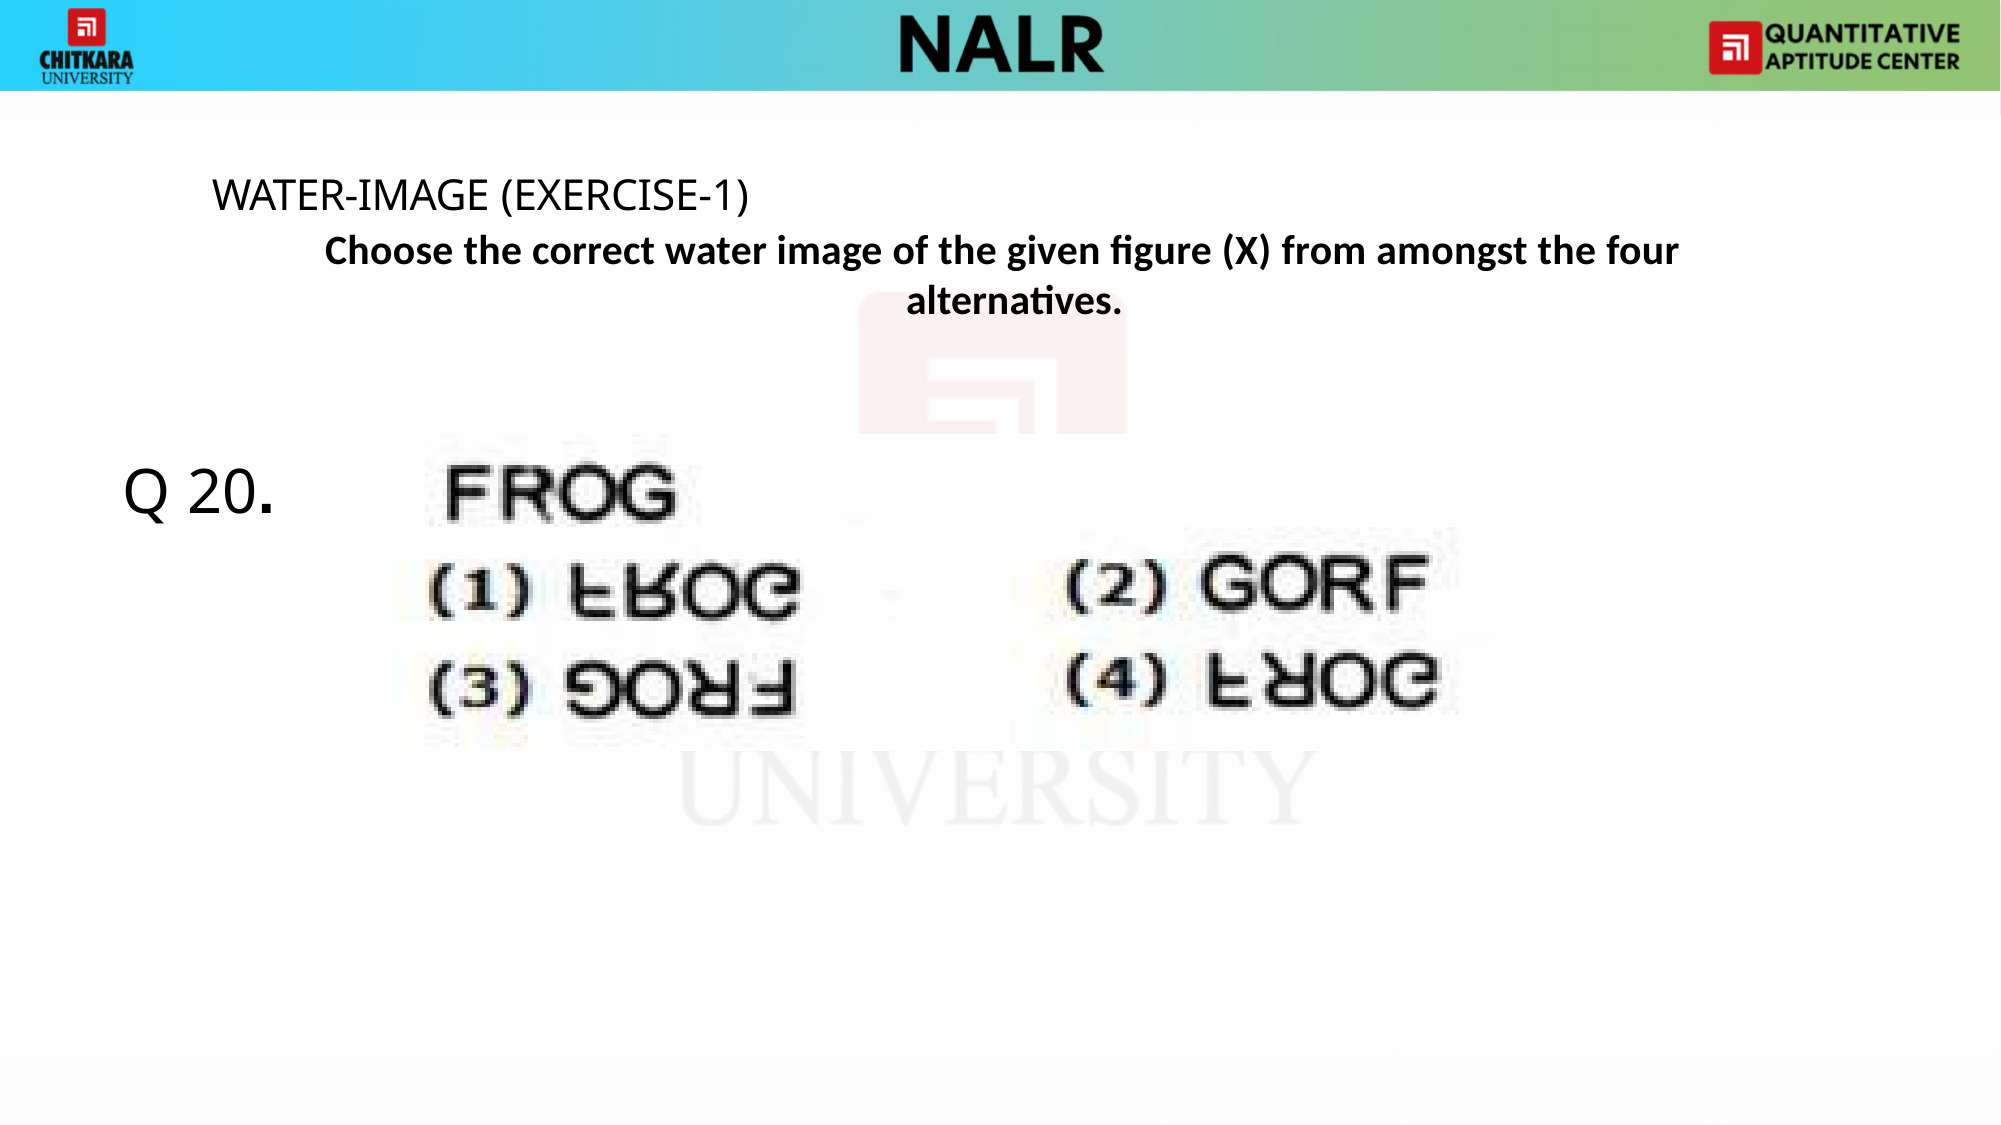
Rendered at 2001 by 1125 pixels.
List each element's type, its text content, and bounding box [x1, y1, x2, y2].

text_box WATER-IMAGE (EXERCISE-1) [209, 166, 878, 220]
picture [0, 0, 2001, 1125]
title Choose the correct water image of the given figure (X) from amongst the four alternatives. [92, 220, 1913, 411]
text_box Q 20. [120, 449, 297, 527]
